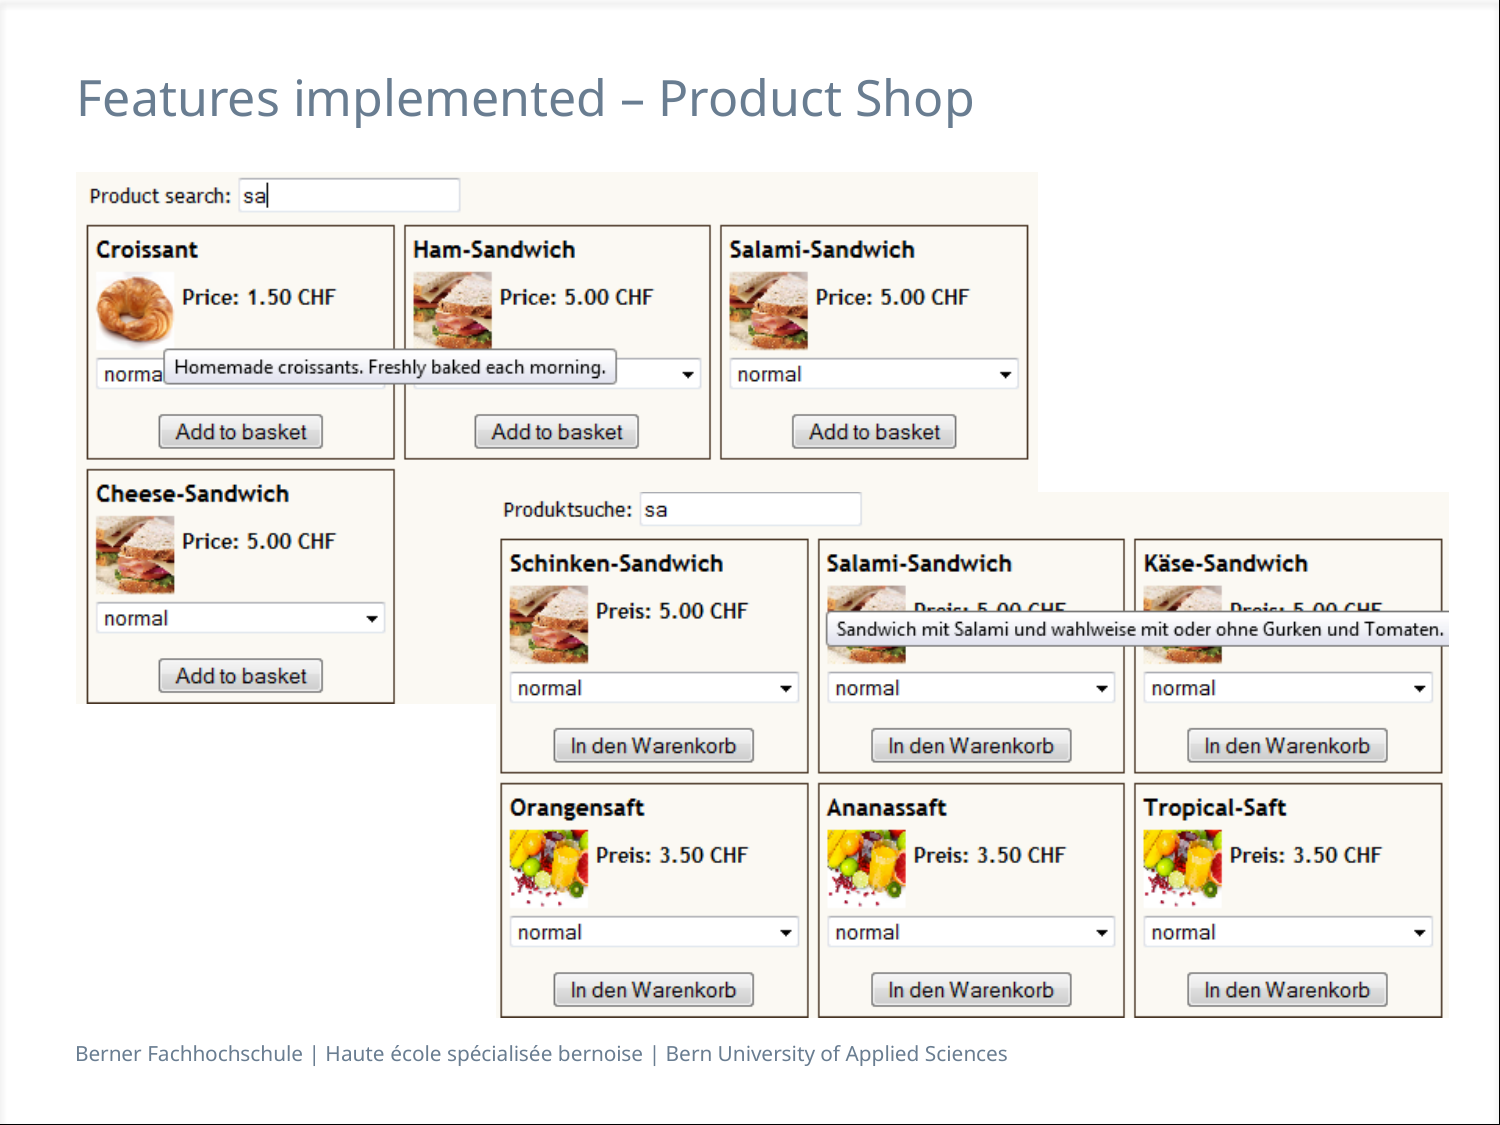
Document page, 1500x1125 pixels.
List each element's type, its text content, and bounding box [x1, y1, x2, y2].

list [76, 172, 1038, 704]
title Features implemented – Product Shop [76, 59, 1406, 148]
picture [496, 492, 1449, 1019]
